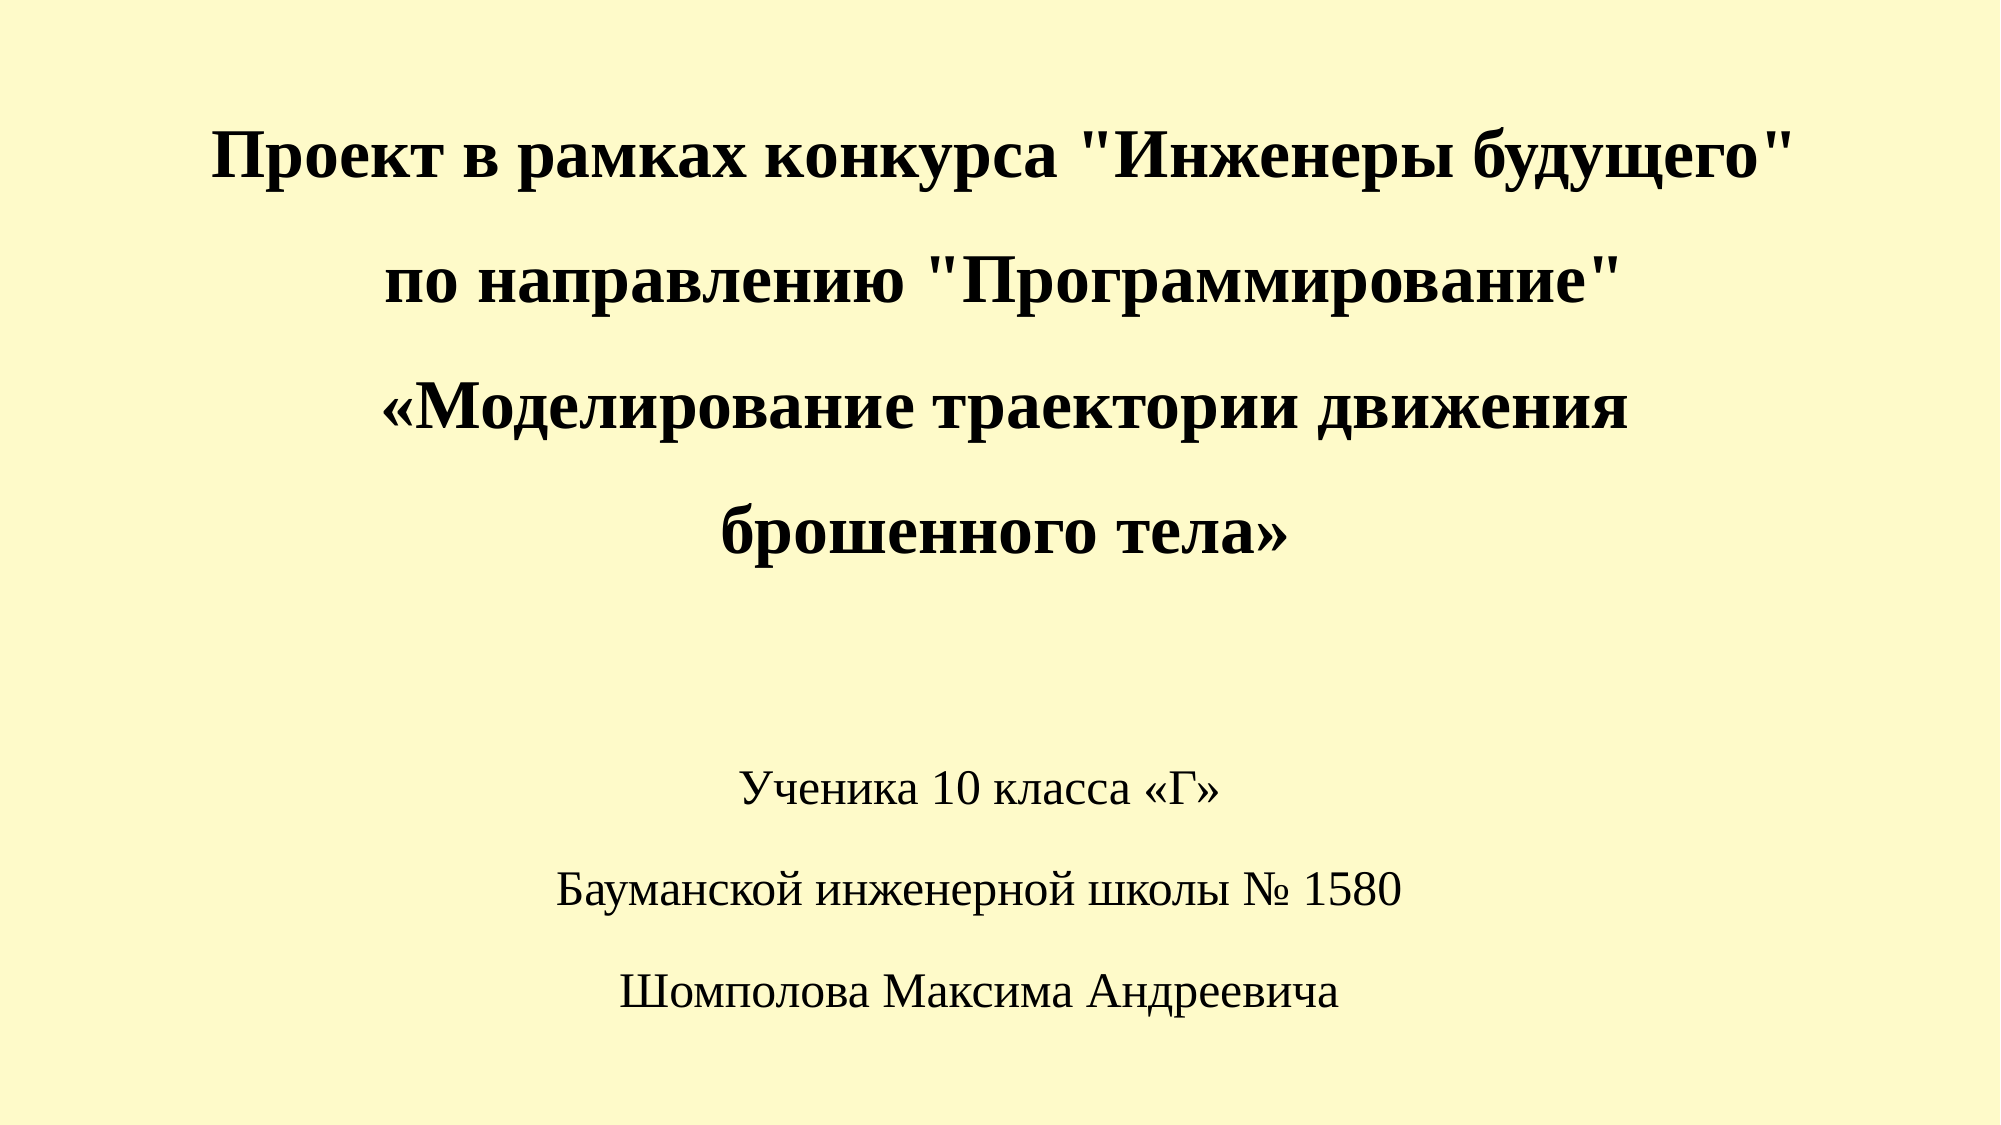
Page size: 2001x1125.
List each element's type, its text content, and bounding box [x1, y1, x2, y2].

title Проект в рамках конкурса "Инженеры будущего" по направлению "Программирование" «Моделирование траектории движения брошенного тела» [188, 48, 1823, 576]
subtitle Ученика 10 класса «Г» Бауманской инженерной школы № 1580 Шомполова Максима Андреевича [229, 657, 1730, 1030]
